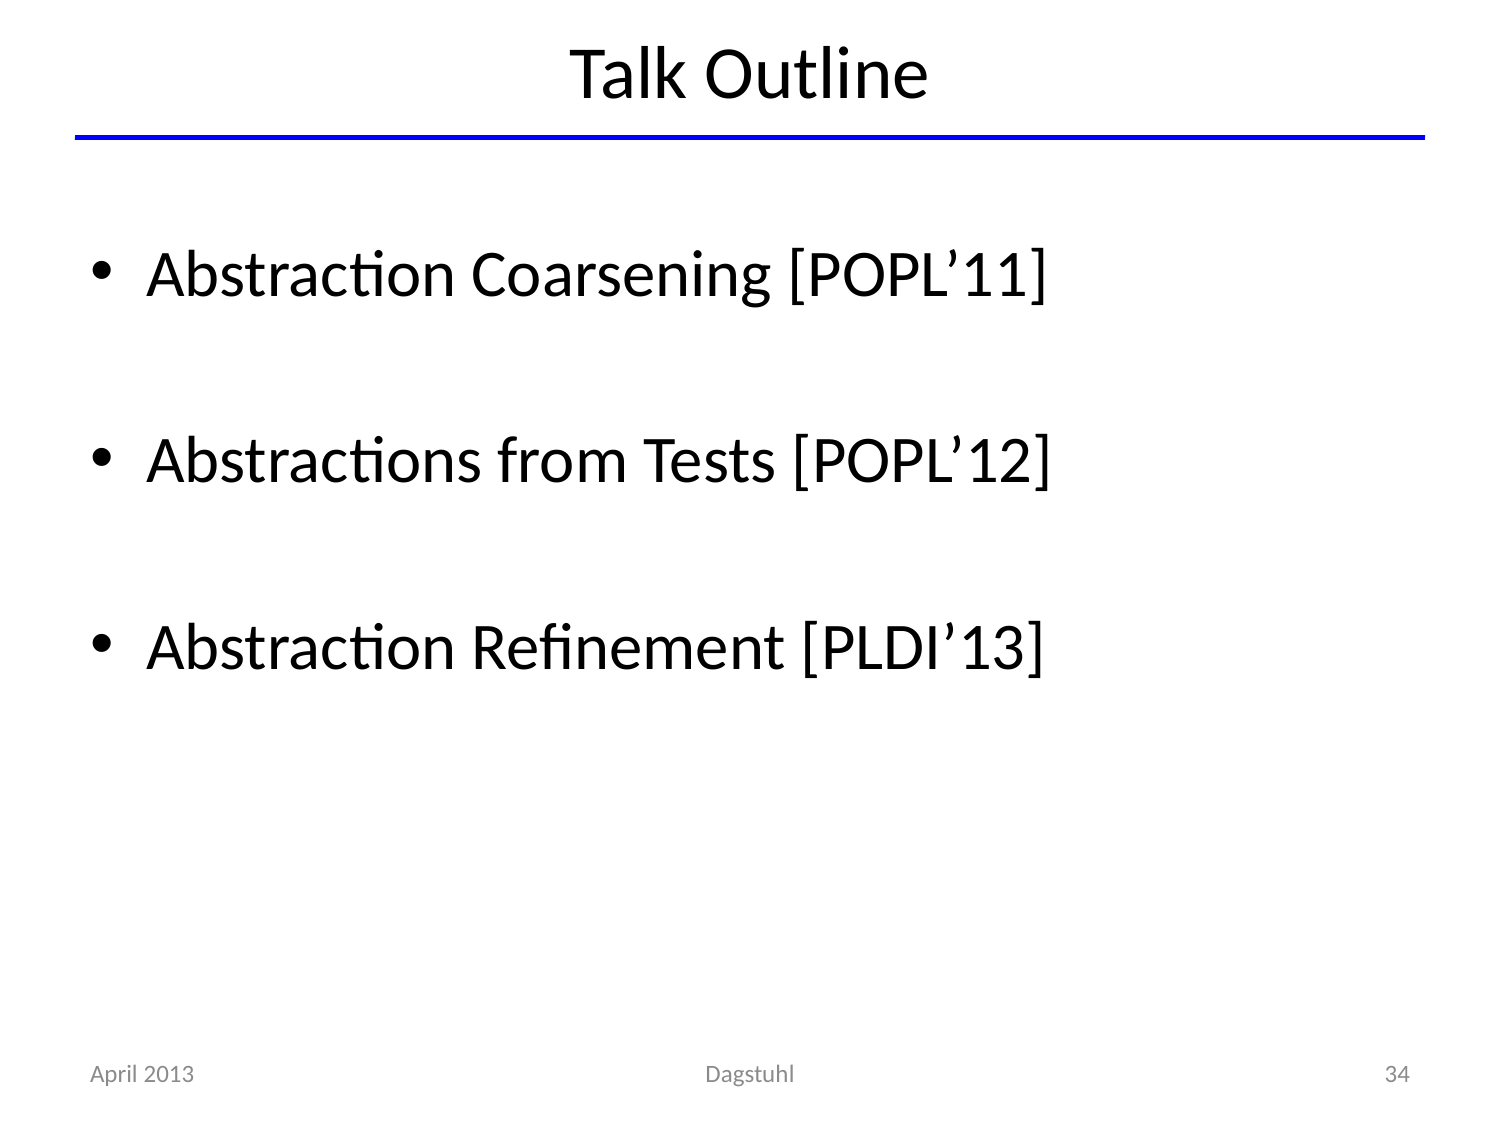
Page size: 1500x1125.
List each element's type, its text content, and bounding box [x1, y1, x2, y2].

footer Dagstuhl [512, 1042, 988, 1103]
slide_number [75, 1042, 425, 1103]
slide_number 34 [1074, 1042, 1425, 1103]
title Talk Outline [75, 0, 1425, 138]
list Abstraction Coarsening [POPL’11] Abstractions from Tests [POPL’12] Abstraction Refinement [PLDI’13] [75, 221, 1425, 1032]
